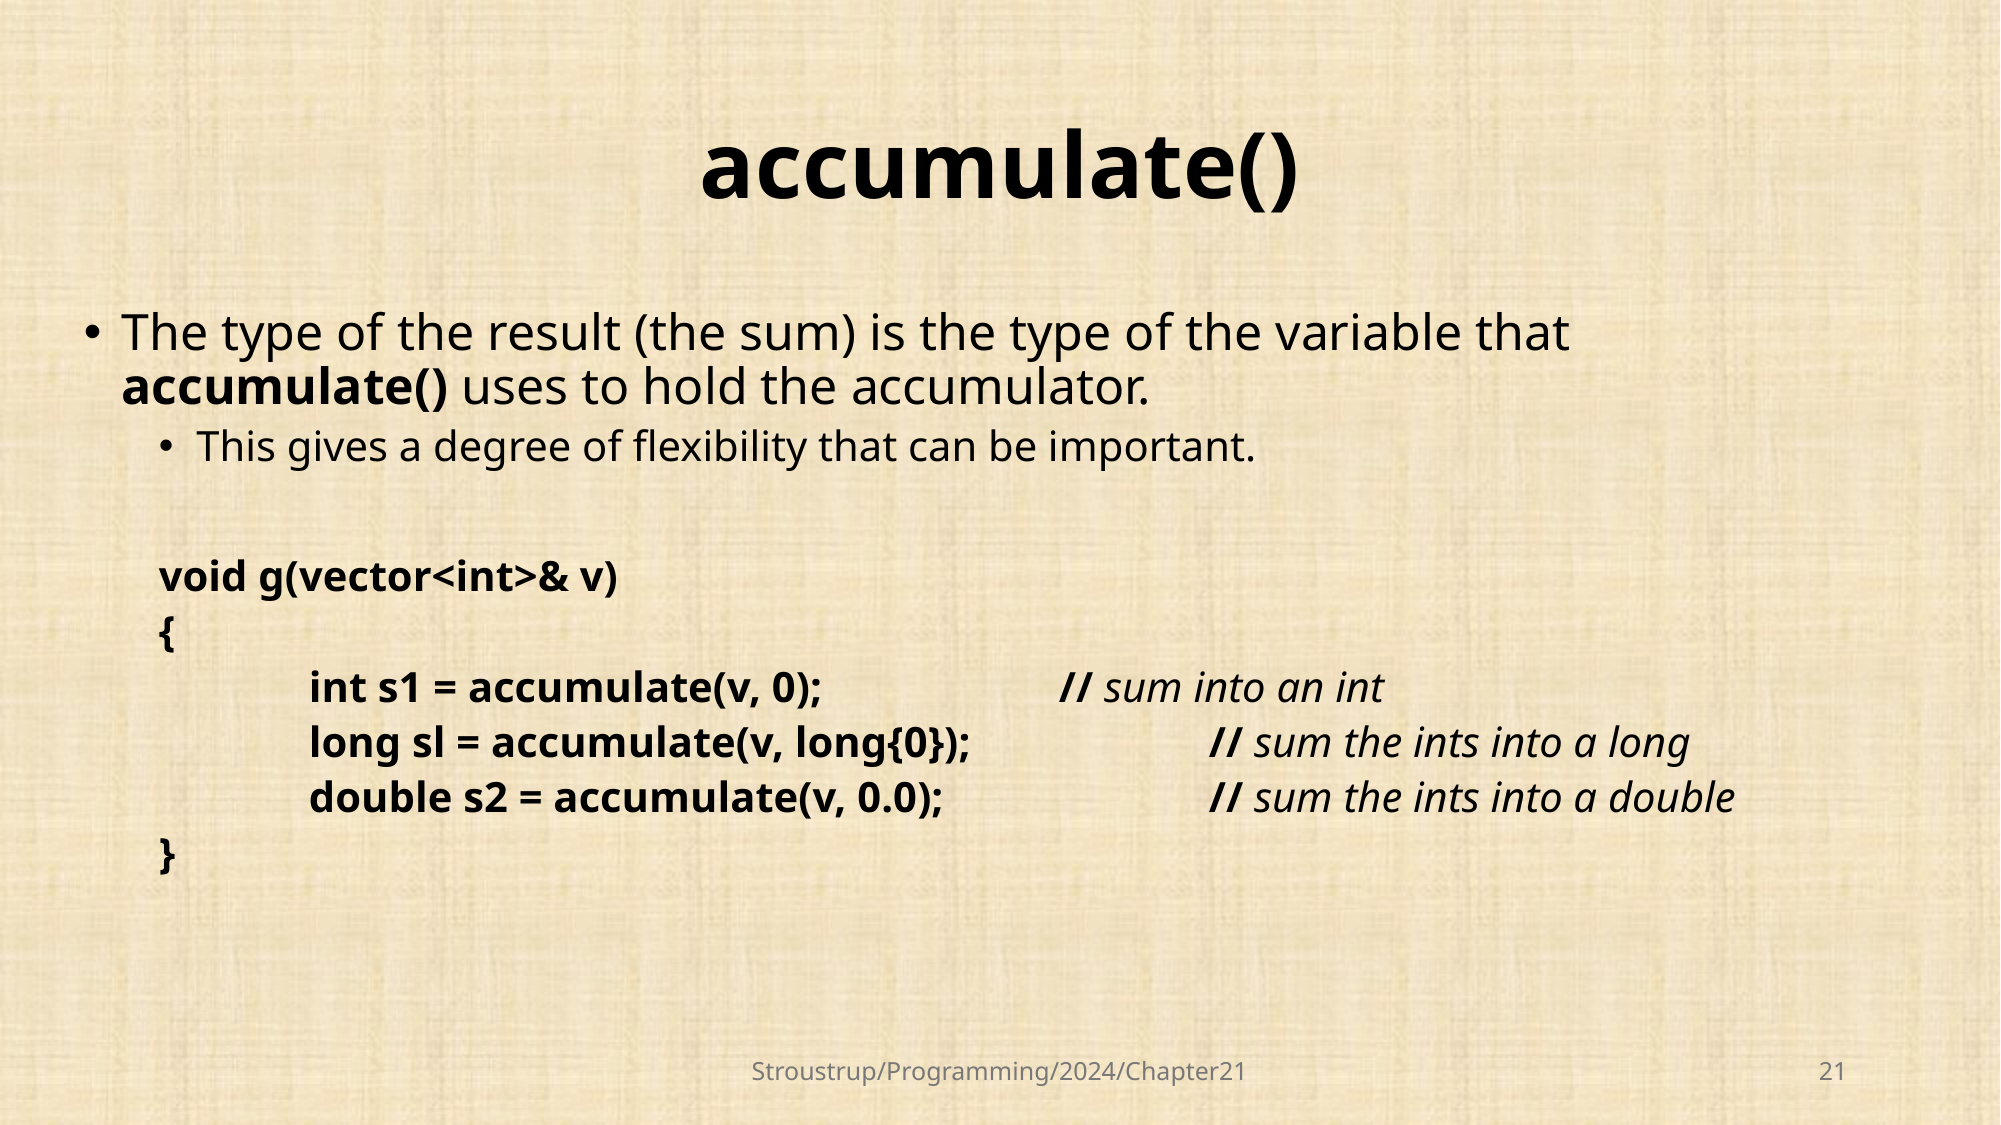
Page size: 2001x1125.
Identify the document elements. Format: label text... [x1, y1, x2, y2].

list The type of the result (the sum) is the type of the variable that accumulate() uses to hold the accumulator. This gives a degree of flexibility that can be important. void g(vector<int>& v) { int s1 = accumulate(v, 0); // sum into an int long sl = accumulate(v, long{0}); // sum the ints into a long double s2 = accumulate(v, 0.0); // sum the ints into a double } [68, 299, 1863, 1014]
slide_number 21 [1412, 1042, 1863, 1103]
picture [0, 0, 2001, 1125]
title accumulate() [137, 59, 1863, 278]
footer Stroustrup/Programming/2024/Chapter21 [662, 1042, 1338, 1103]
